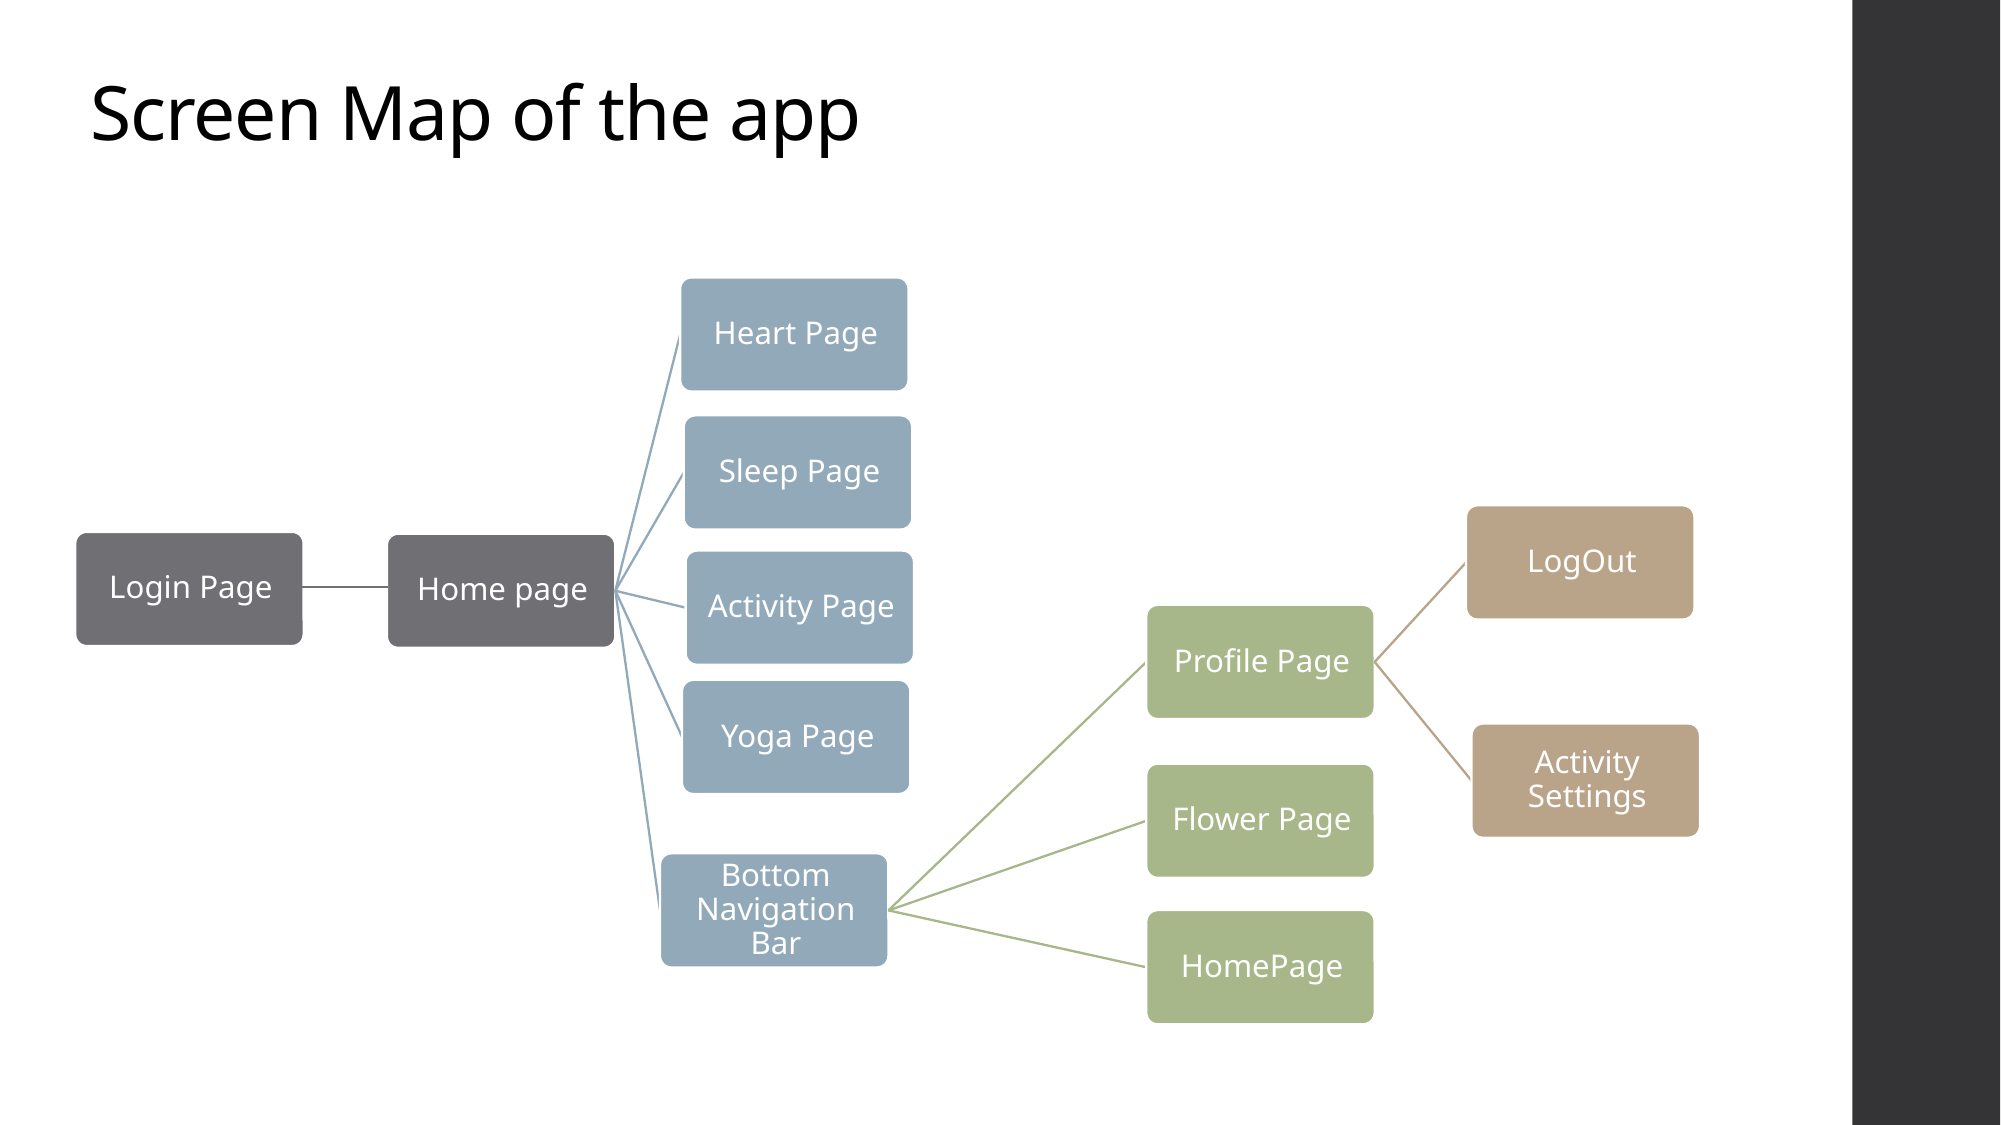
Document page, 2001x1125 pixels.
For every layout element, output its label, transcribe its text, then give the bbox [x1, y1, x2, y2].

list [74, 263, 1794, 1036]
title Screen Map of the app [75, 39, 1666, 164]
